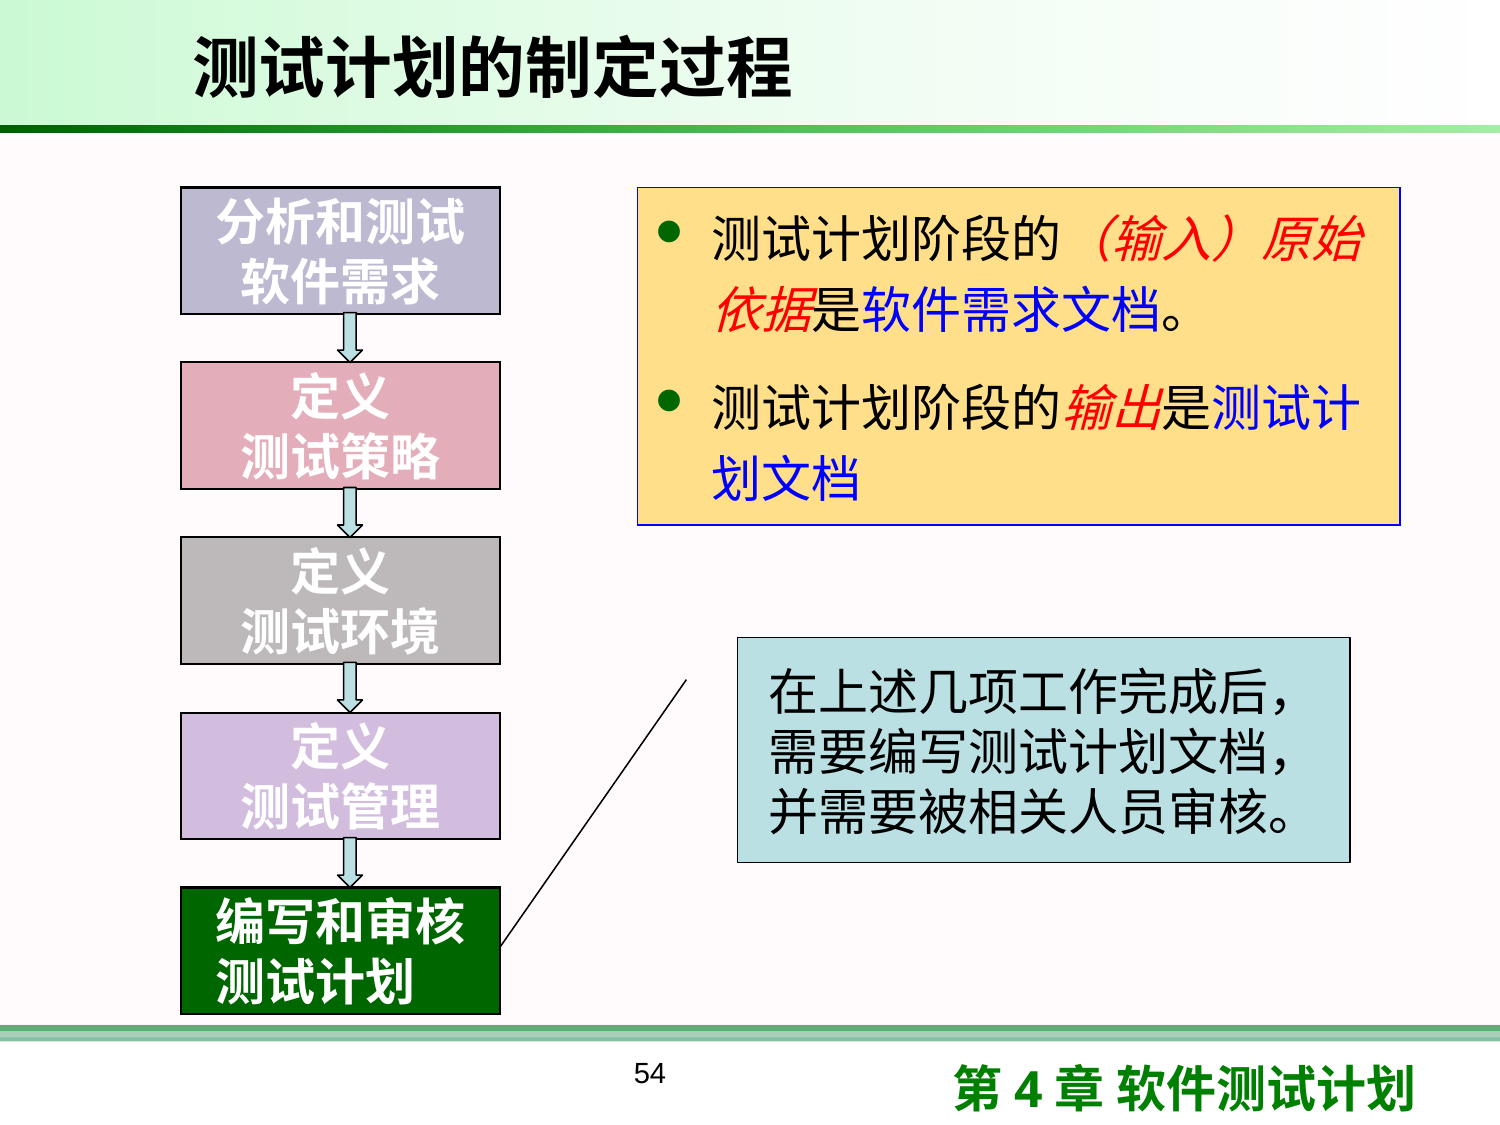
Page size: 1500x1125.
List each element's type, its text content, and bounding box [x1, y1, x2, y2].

text_box 定义 测试环境 [181, 537, 500, 664]
text_box [337, 662, 363, 713]
text_box [337, 837, 363, 888]
text_box 编写和审核 测试计划 [181, 887, 500, 1014]
text_box 定义 测试管理 [181, 712, 500, 839]
text_box 定义 测试策略 [181, 362, 500, 489]
text_box [337, 487, 363, 538]
title 测试计划的制定过程 [176, 12, 1223, 119]
text_box 在上述几项工作完成后，需要编写测试计划文档，并需要被相关人员审核。 [737, 637, 1350, 863]
text_box [337, 312, 363, 363]
footer 54 [412, 1046, 888, 1125]
text_box 分析和测试软件需求 [181, 187, 500, 314]
text_box 测试计划阶段的（输入）原始依据是软件需求文档。 测试计划阶段的输出是测试计划文档 [637, 187, 1400, 525]
